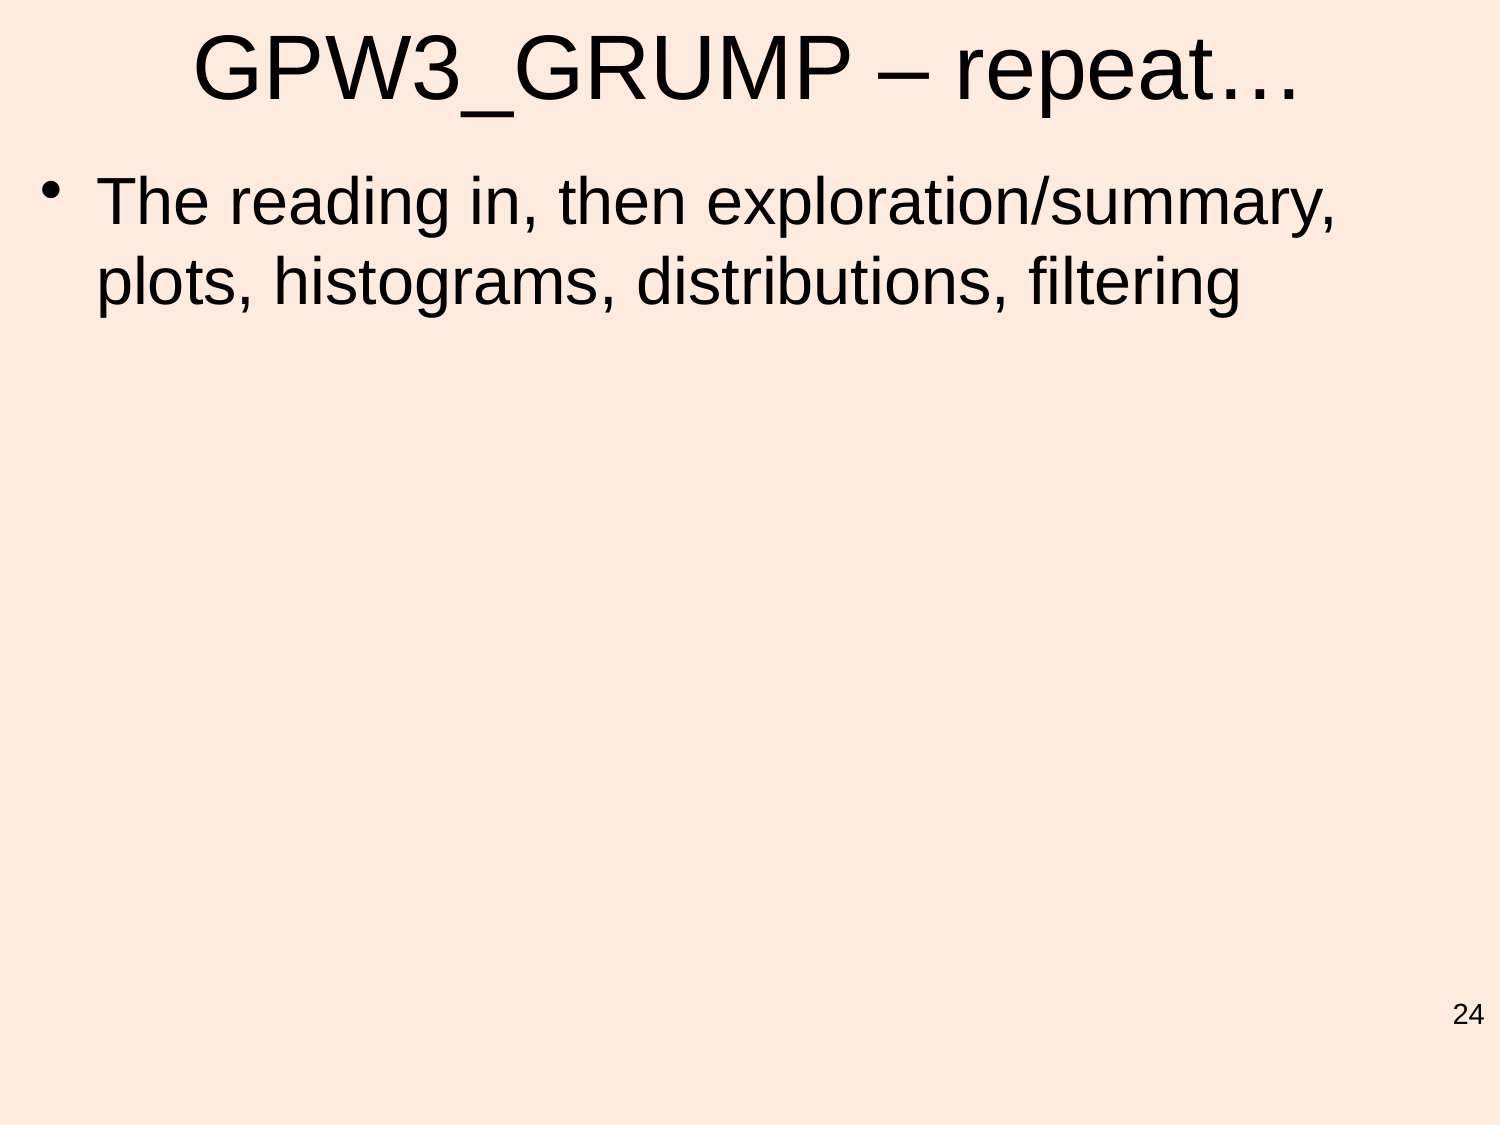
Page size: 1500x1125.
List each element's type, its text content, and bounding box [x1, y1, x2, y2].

title GPW3_GRUMP – repeat… [112, 0, 1388, 125]
slide_number 24 [1187, 987, 1500, 1063]
list The reading in, then exploration/summary, plots, histograms, distributions, filtering [24, 149, 1463, 1100]
